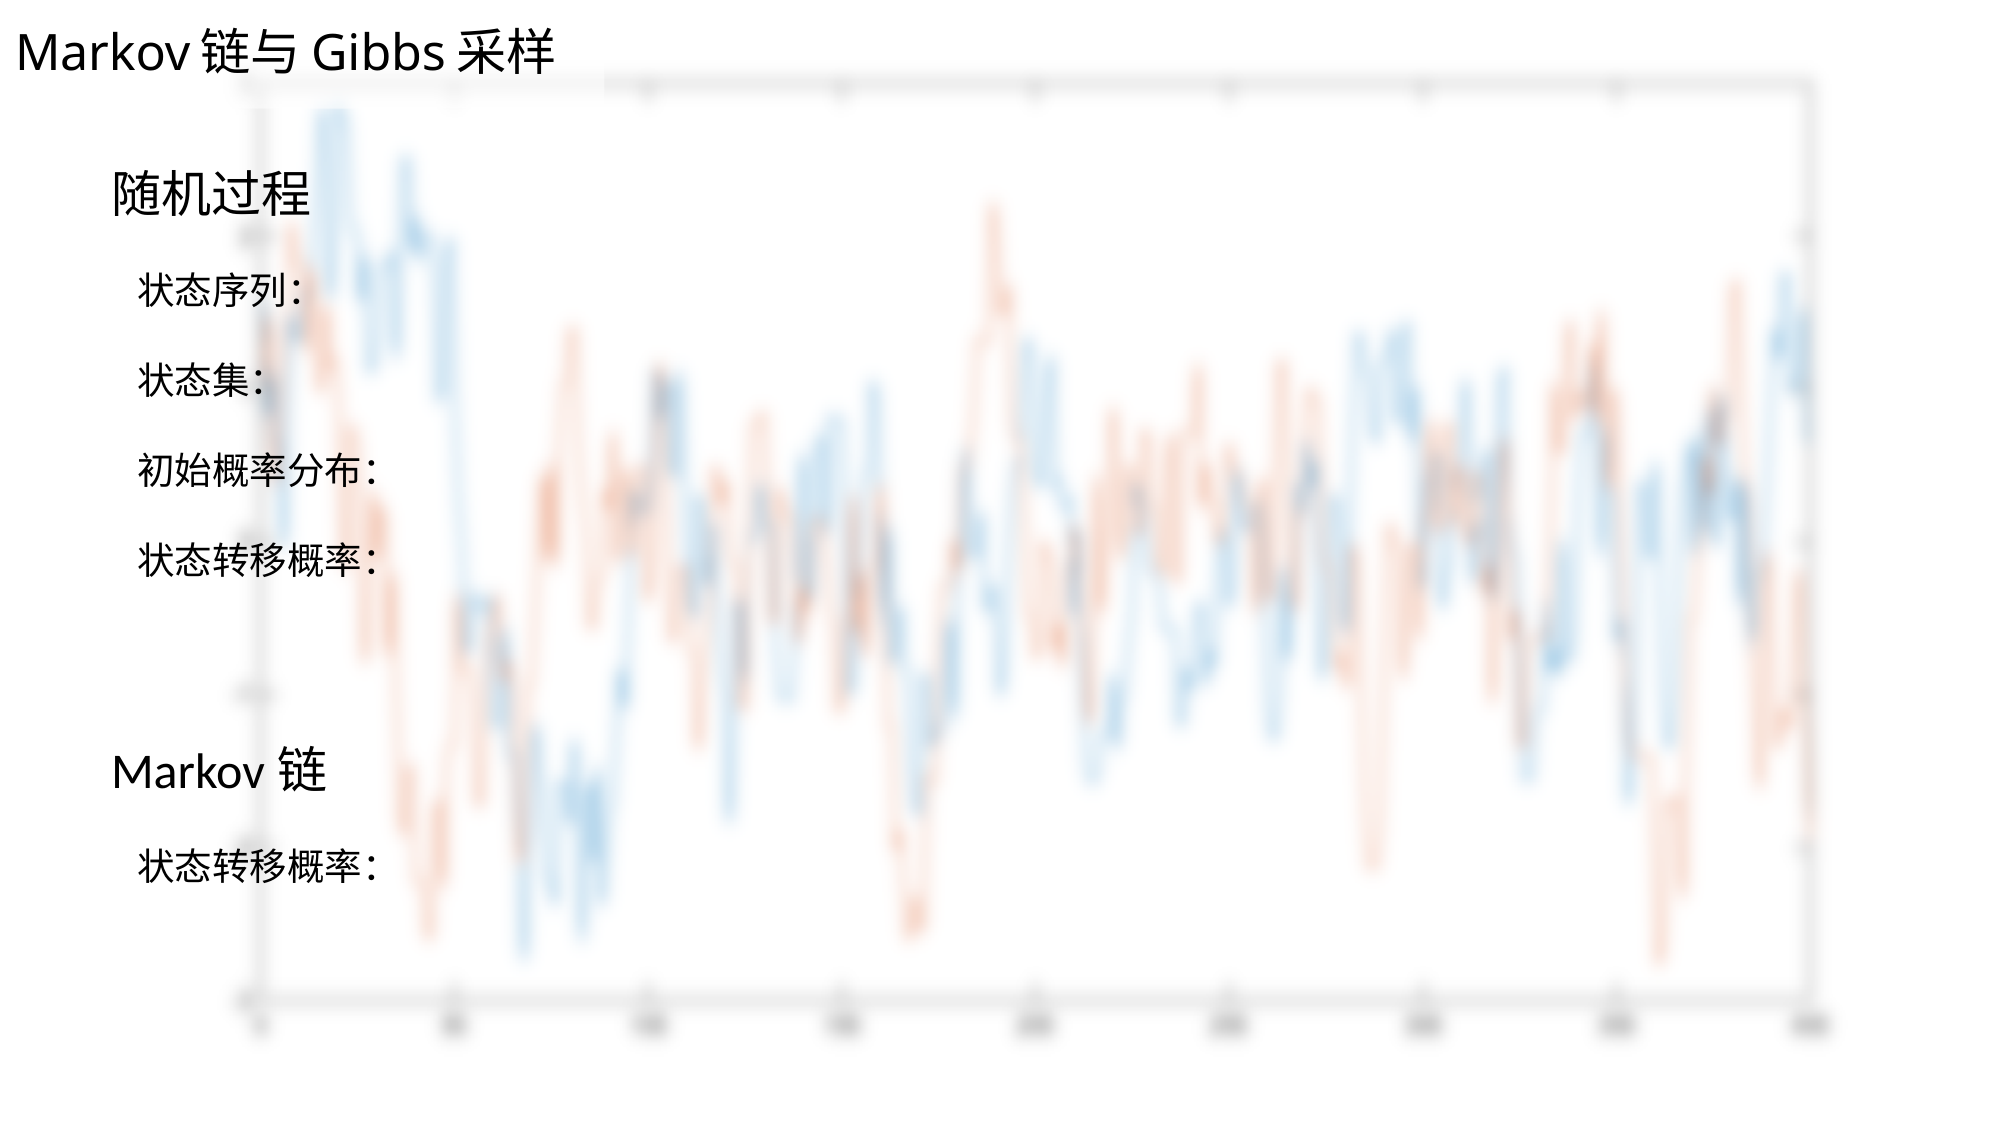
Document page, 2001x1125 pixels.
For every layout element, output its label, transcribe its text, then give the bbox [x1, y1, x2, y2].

text_box Markov链与Gibbs采样 [0, 0, 605, 109]
picture [0, 0, 2001, 1125]
